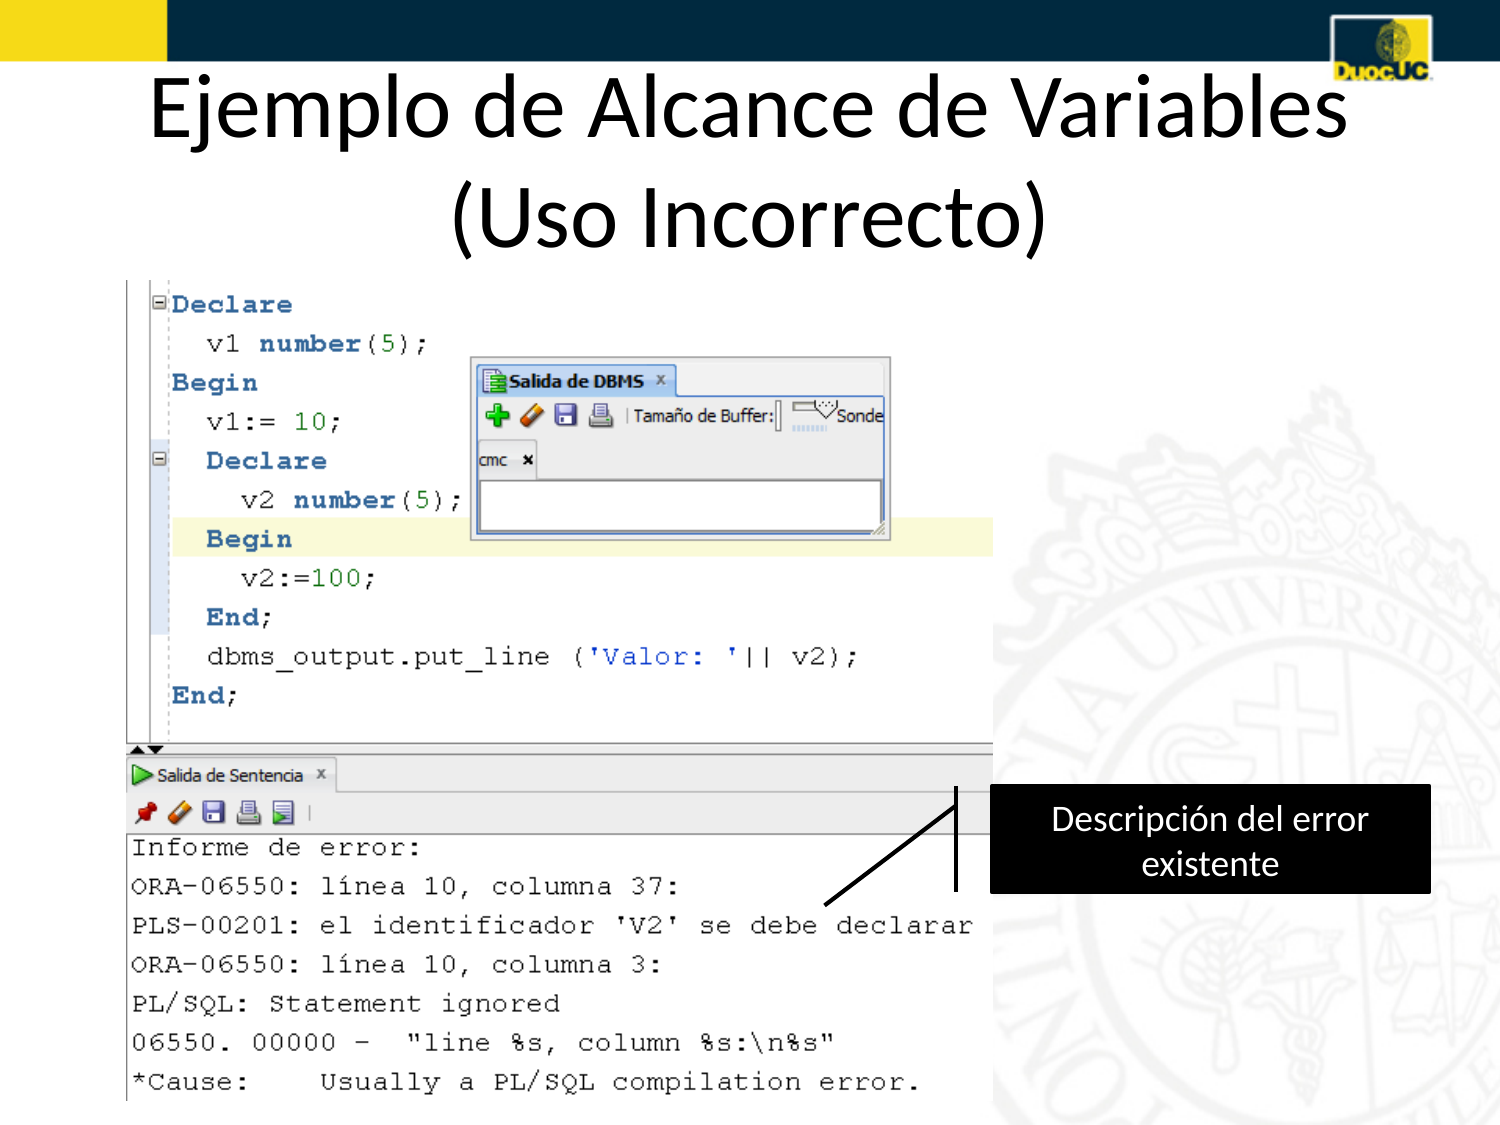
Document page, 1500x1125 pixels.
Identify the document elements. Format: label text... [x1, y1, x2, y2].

text_box Descripción del error existente [996, 784, 1431, 894]
title Ejemplo de Alcance de Variables (Uso Incorrecto) [75, 62, 1425, 250]
picture [0, 0, 1500, 1125]
